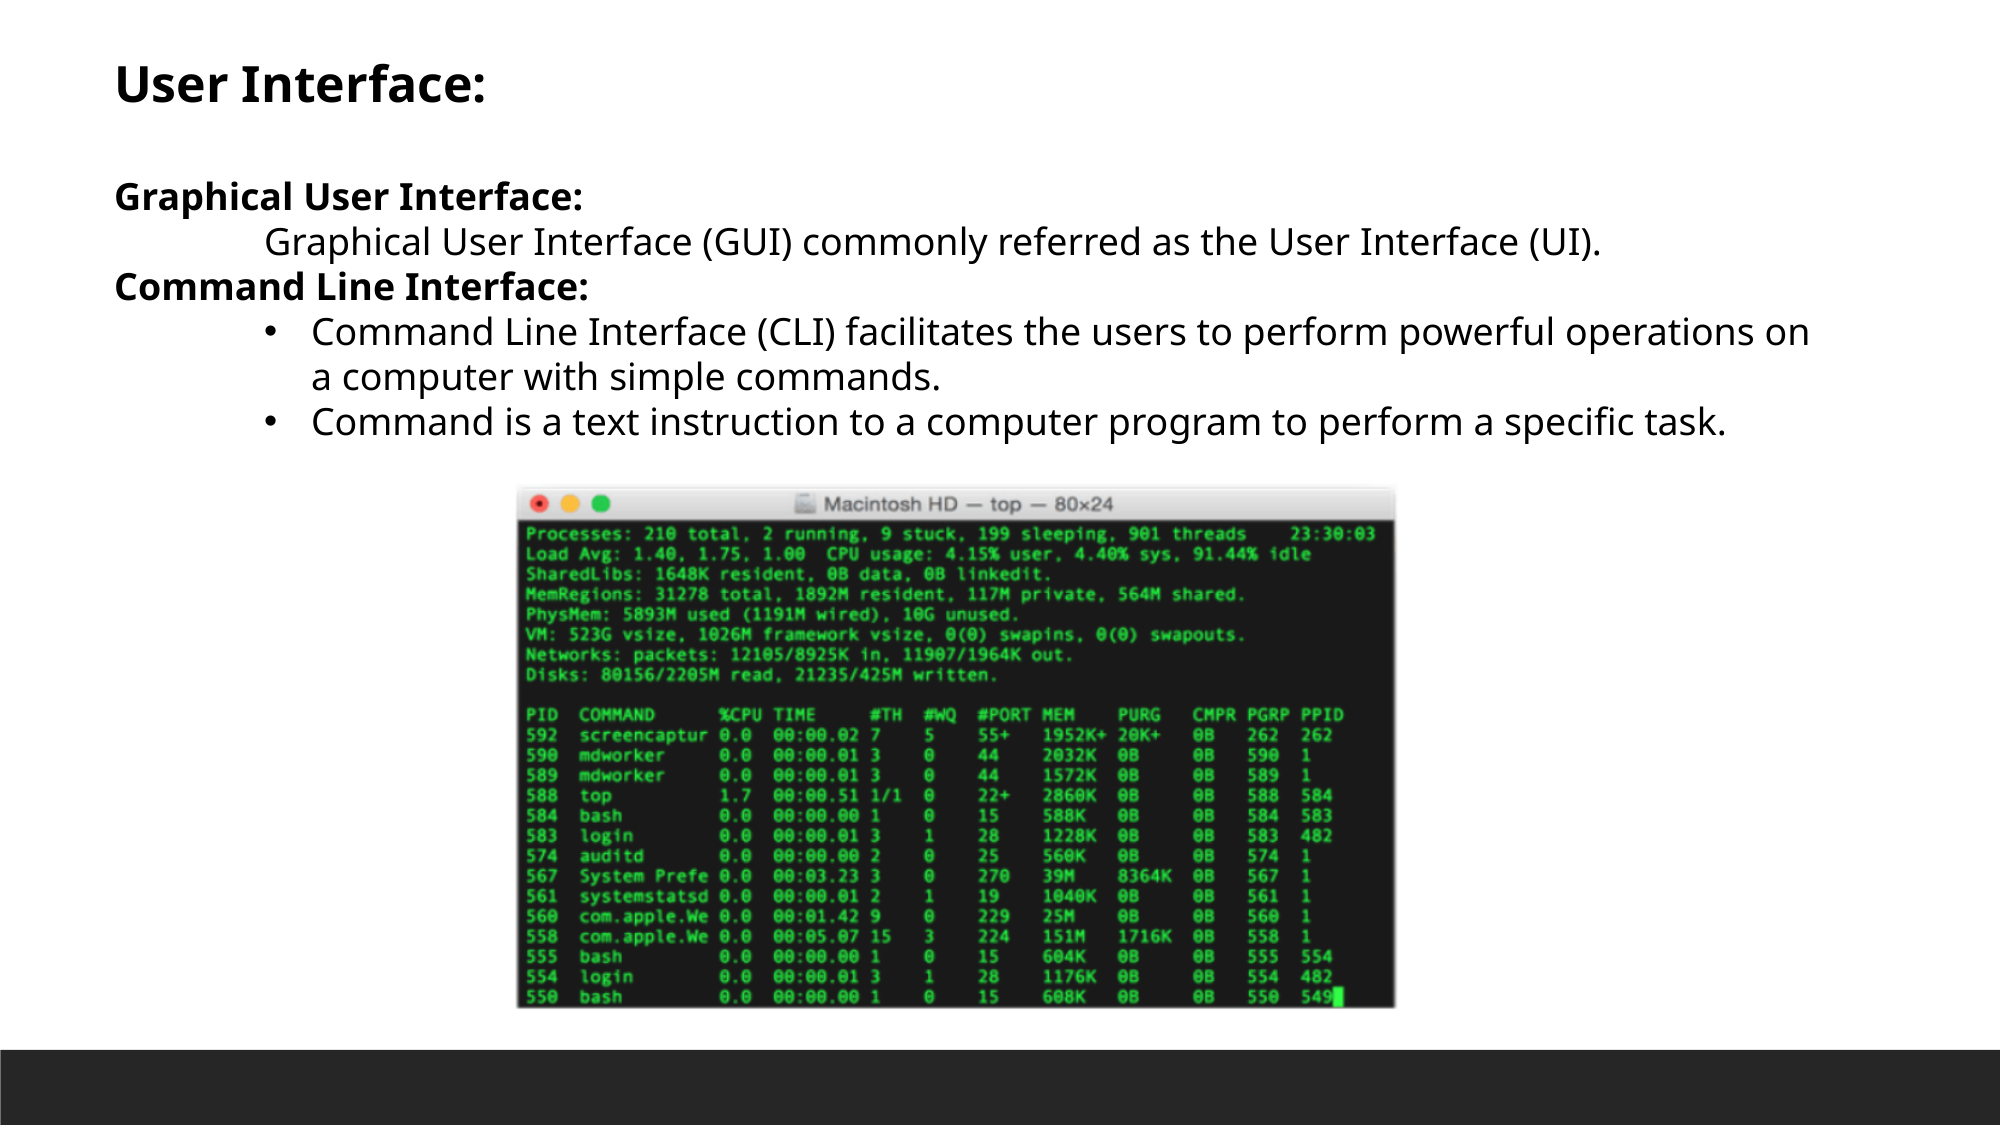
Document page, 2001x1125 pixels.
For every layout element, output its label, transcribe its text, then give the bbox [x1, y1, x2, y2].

picture [491, 465, 1439, 1020]
text_box User Interface: Graphical User Interface: Graphical User Interface (GUI) commonly referred as the User Interface (UI). Command Line Interface: Command Line Interface (CLI) facilitates the users to perform powerful operations on a computer with simple commands. Command is a text instruction to a computer program to perform a specific task. [99, 45, 1831, 451]
